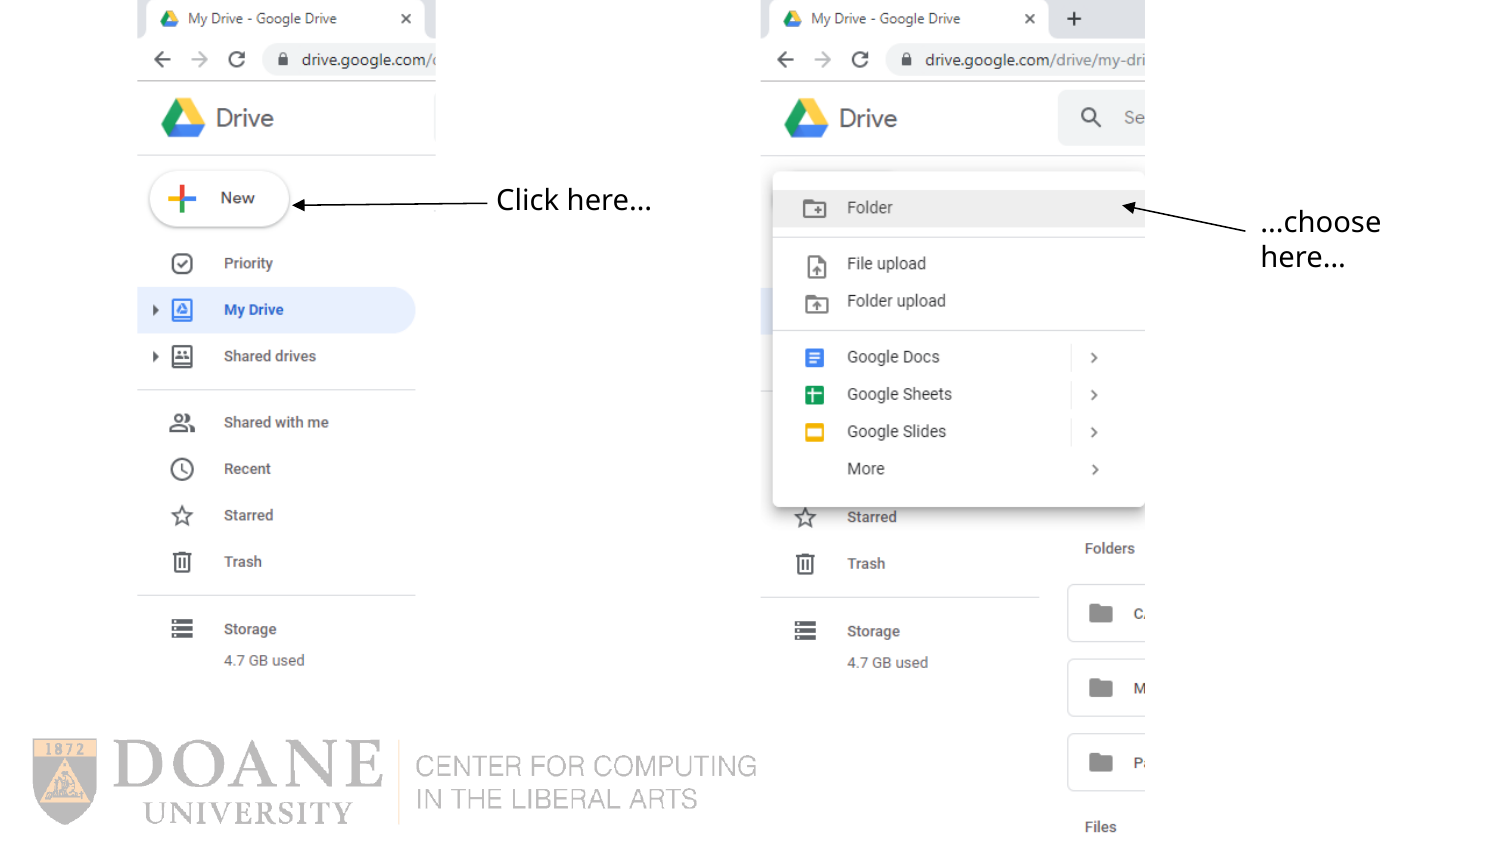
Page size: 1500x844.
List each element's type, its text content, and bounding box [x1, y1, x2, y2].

picture [3, 0, 1154, 844]
text_box Click here… [481, 166, 677, 240]
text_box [1122, 205, 1246, 232]
text_box ...choose here… [1245, 188, 1483, 274]
